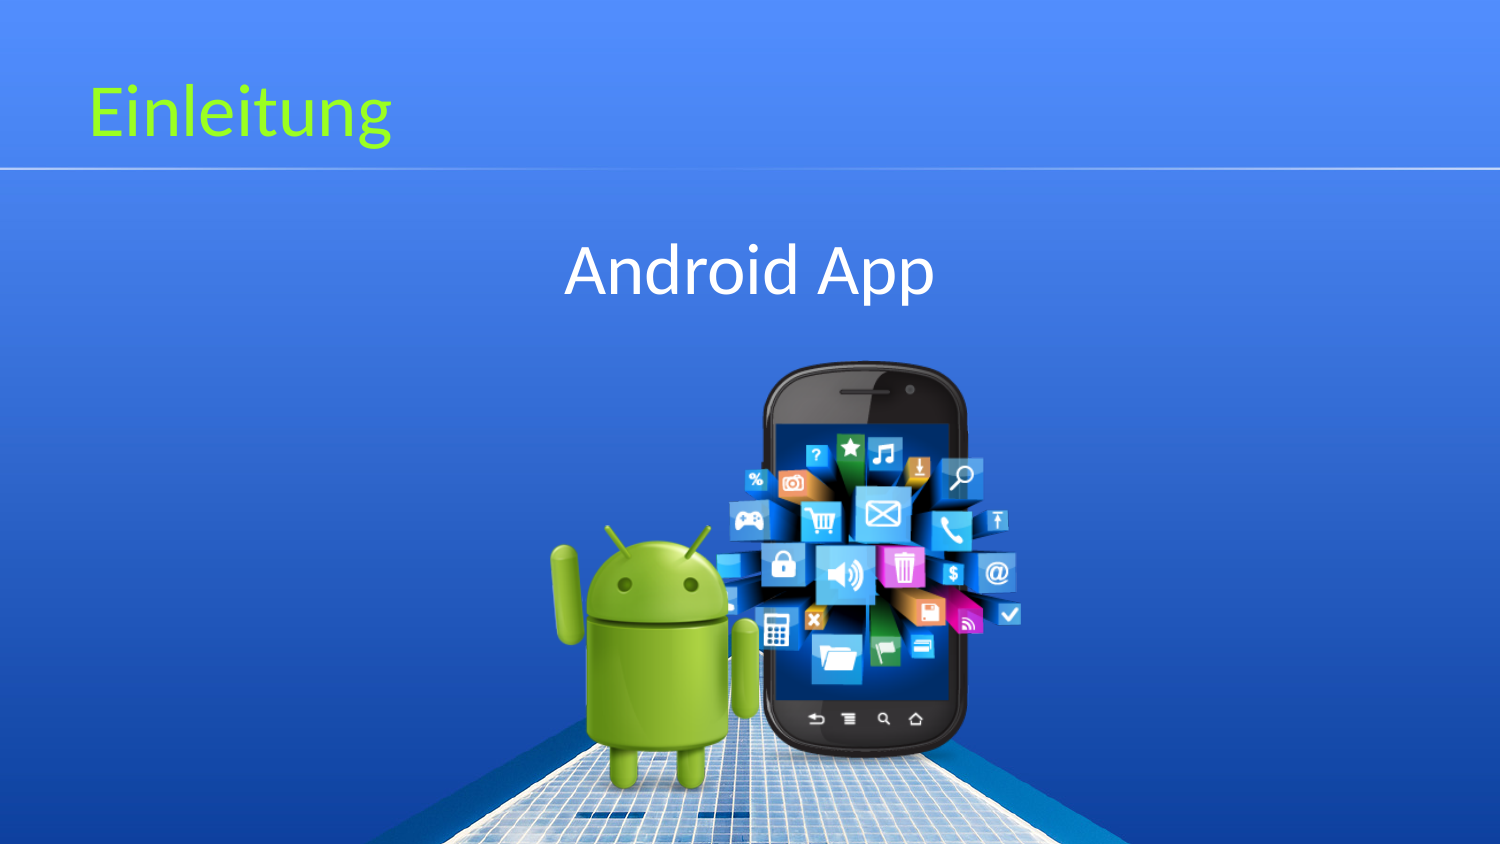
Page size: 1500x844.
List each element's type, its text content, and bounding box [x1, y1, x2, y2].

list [549, 360, 1022, 798]
title Einleitung [73, 46, 1427, 168]
picture [0, 0, 1500, 844]
text_box Android App [549, 214, 1172, 317]
